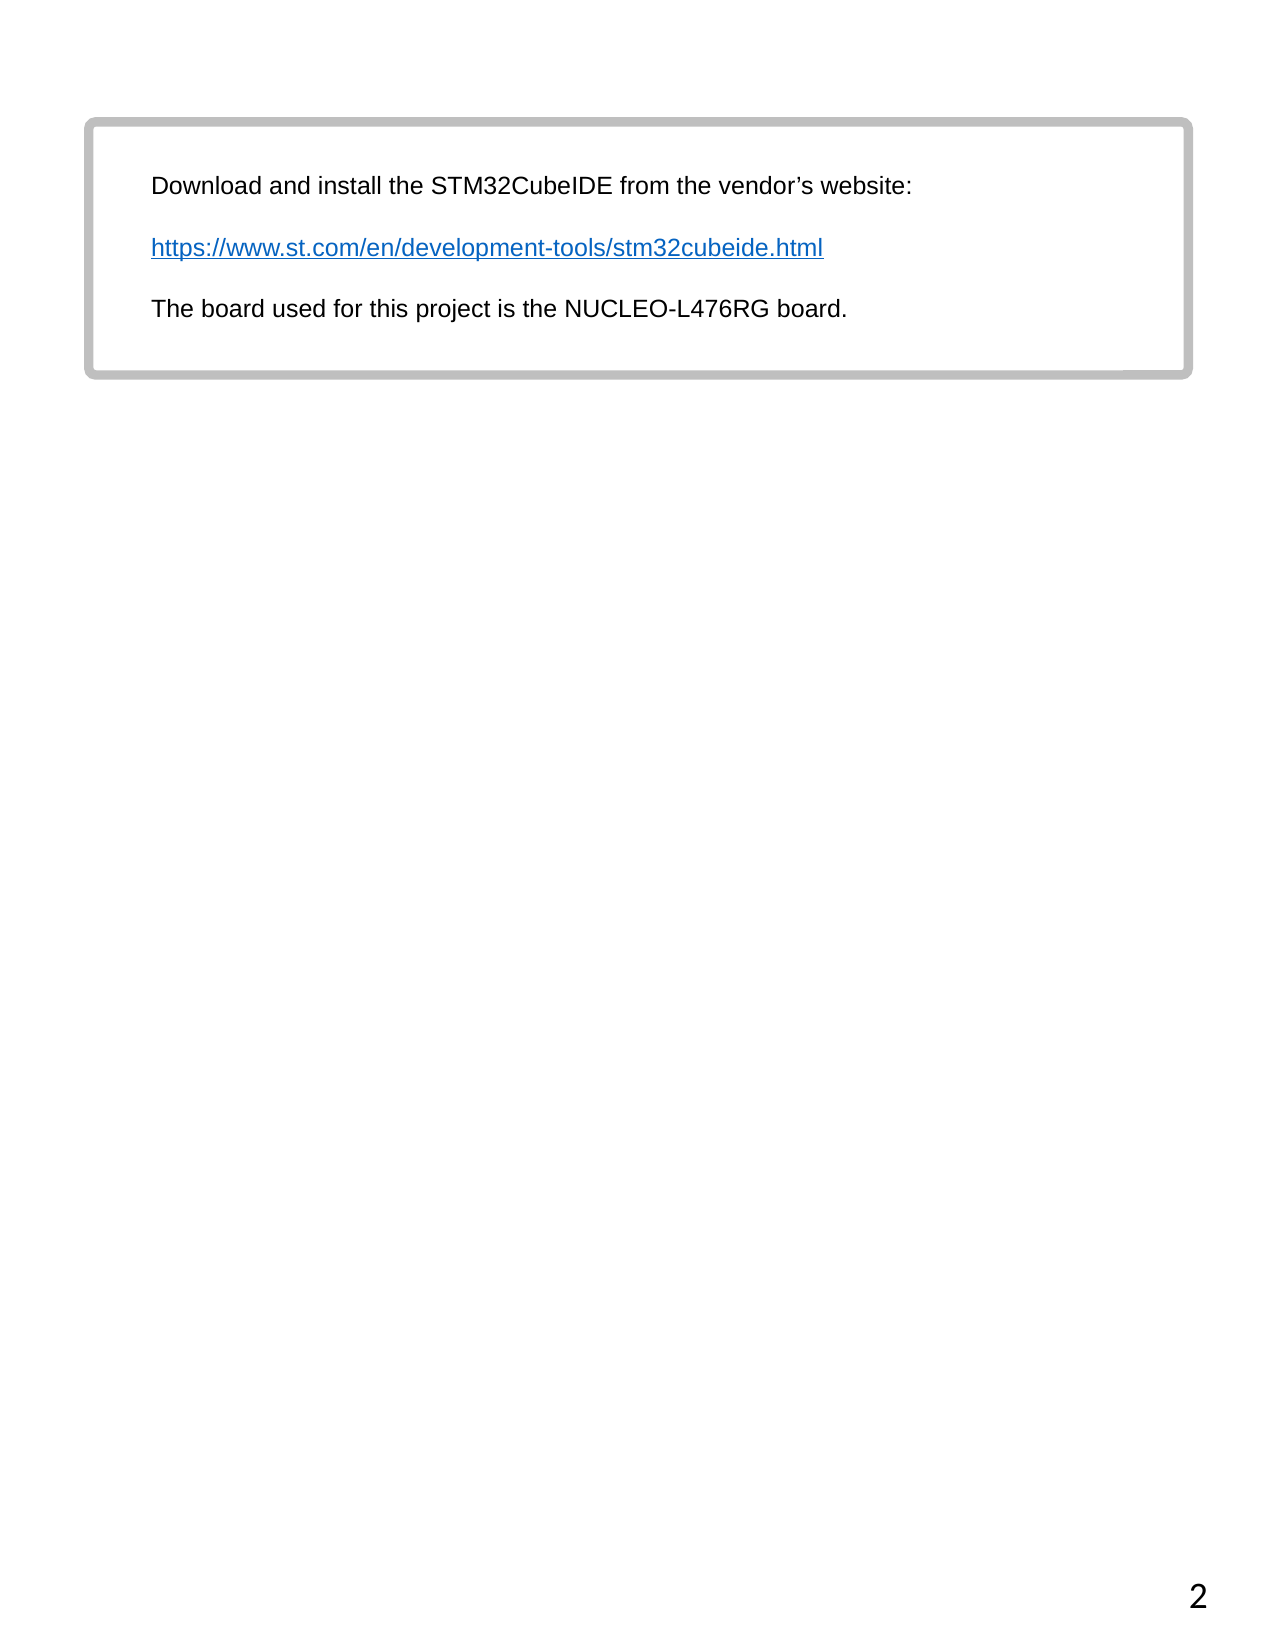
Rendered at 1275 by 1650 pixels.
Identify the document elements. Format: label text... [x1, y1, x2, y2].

text_box [281, 326, 1047, 386]
slide_number 2 [1122, 1563, 1275, 1650]
text_box [87, 120, 1190, 377]
